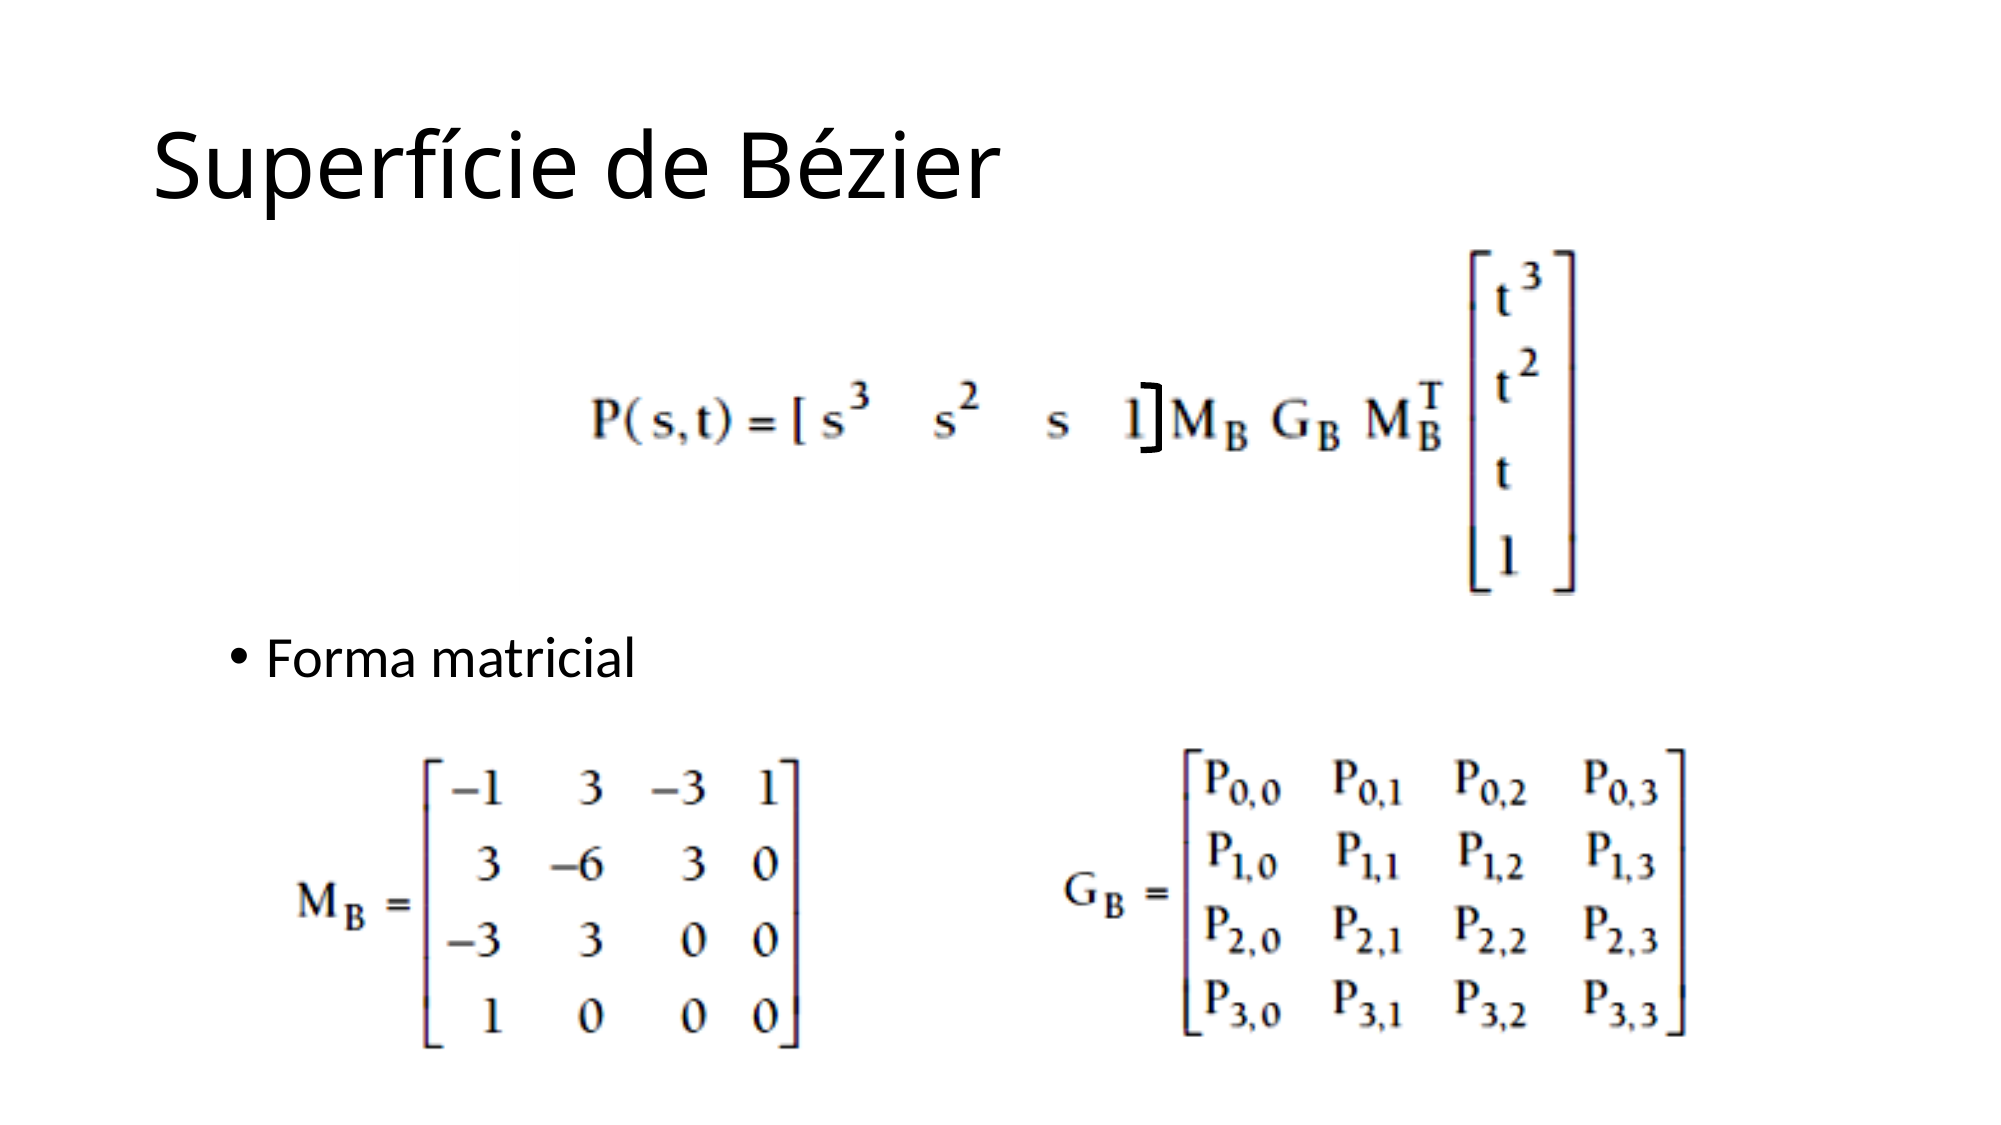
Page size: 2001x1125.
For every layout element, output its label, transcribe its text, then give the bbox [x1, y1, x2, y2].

list Forma matricial [214, 620, 1939, 725]
picture [1039, 724, 1717, 1060]
title Superfície de Bézier [137, 59, 1863, 278]
picture [282, 724, 818, 1078]
picture [518, 241, 1635, 596]
